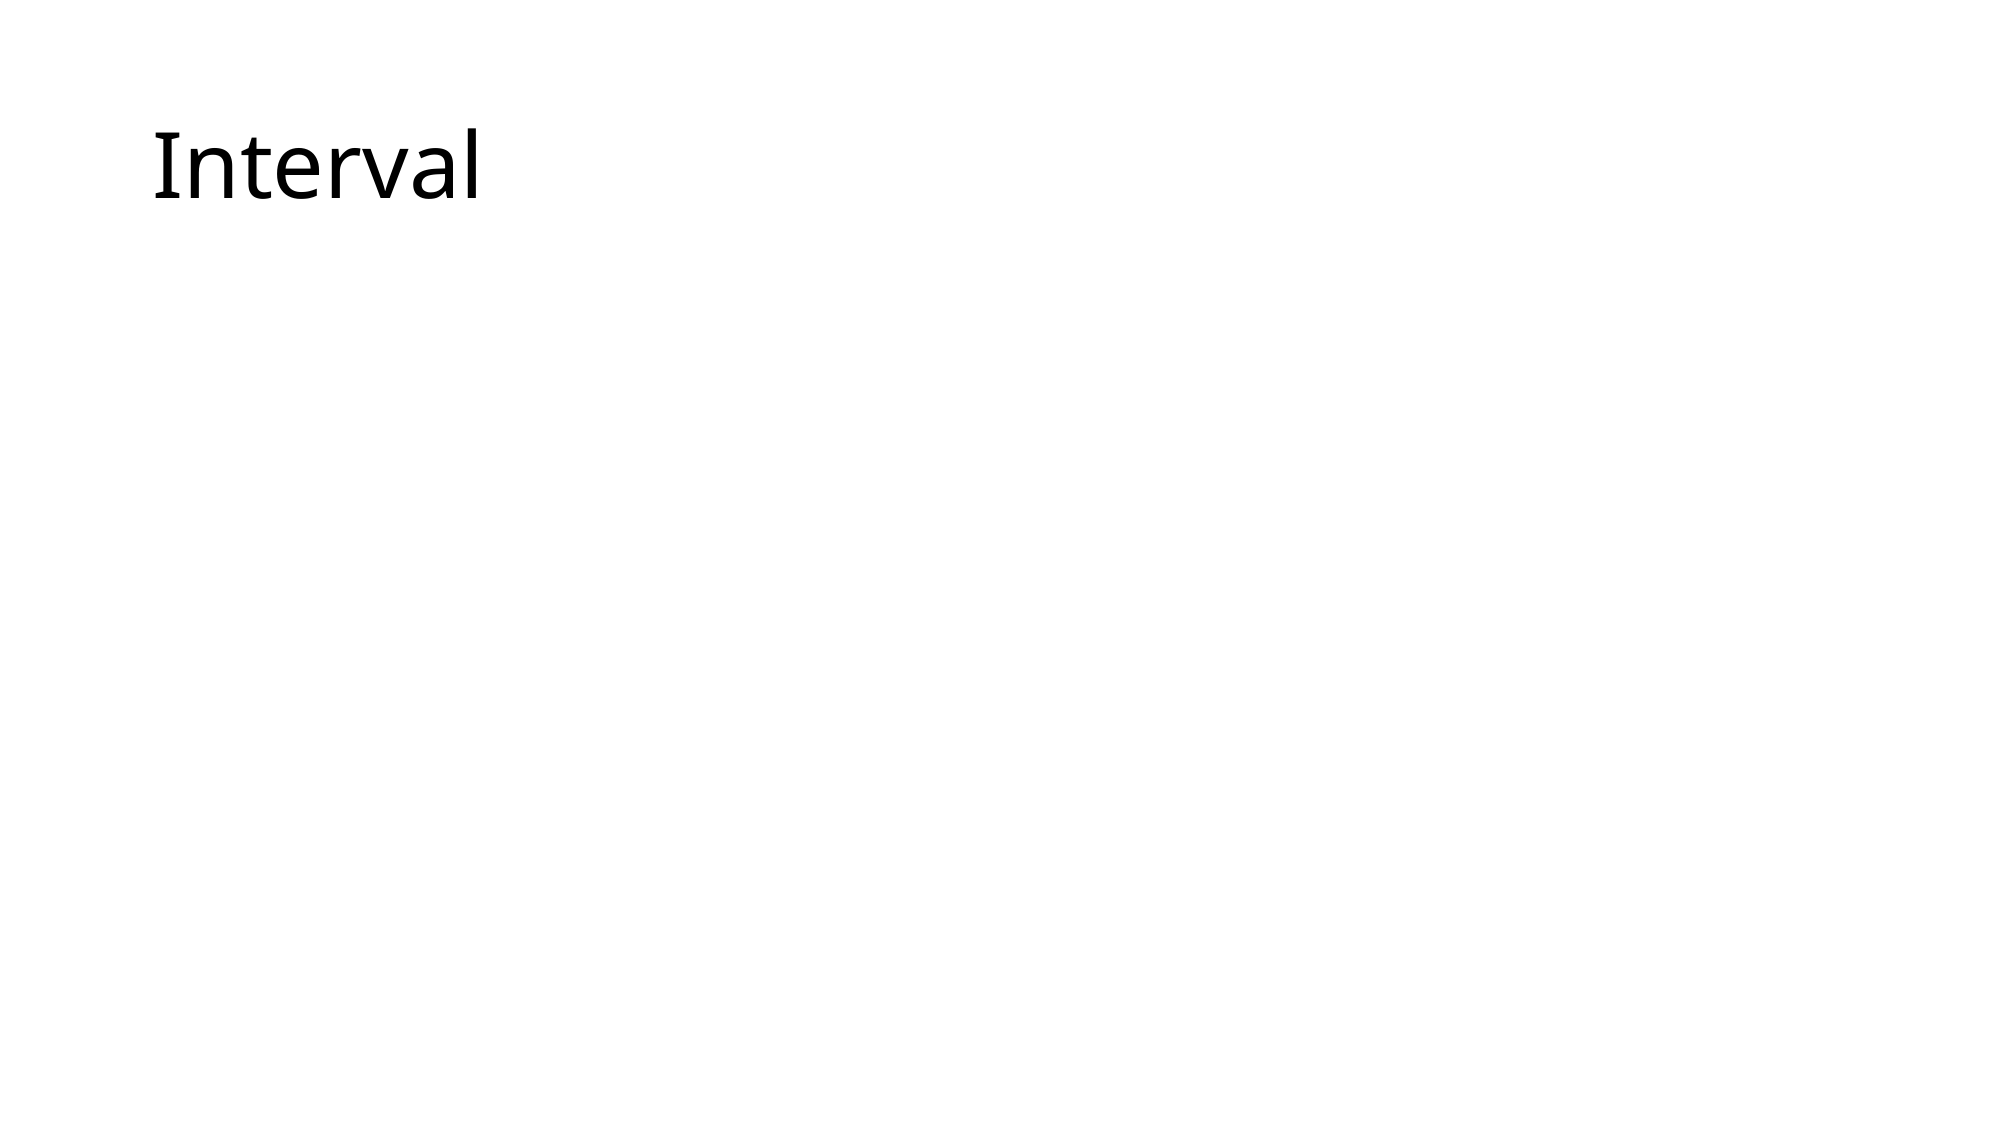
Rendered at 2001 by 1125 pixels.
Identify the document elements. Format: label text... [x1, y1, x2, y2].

title Interval [137, 59, 1863, 278]
